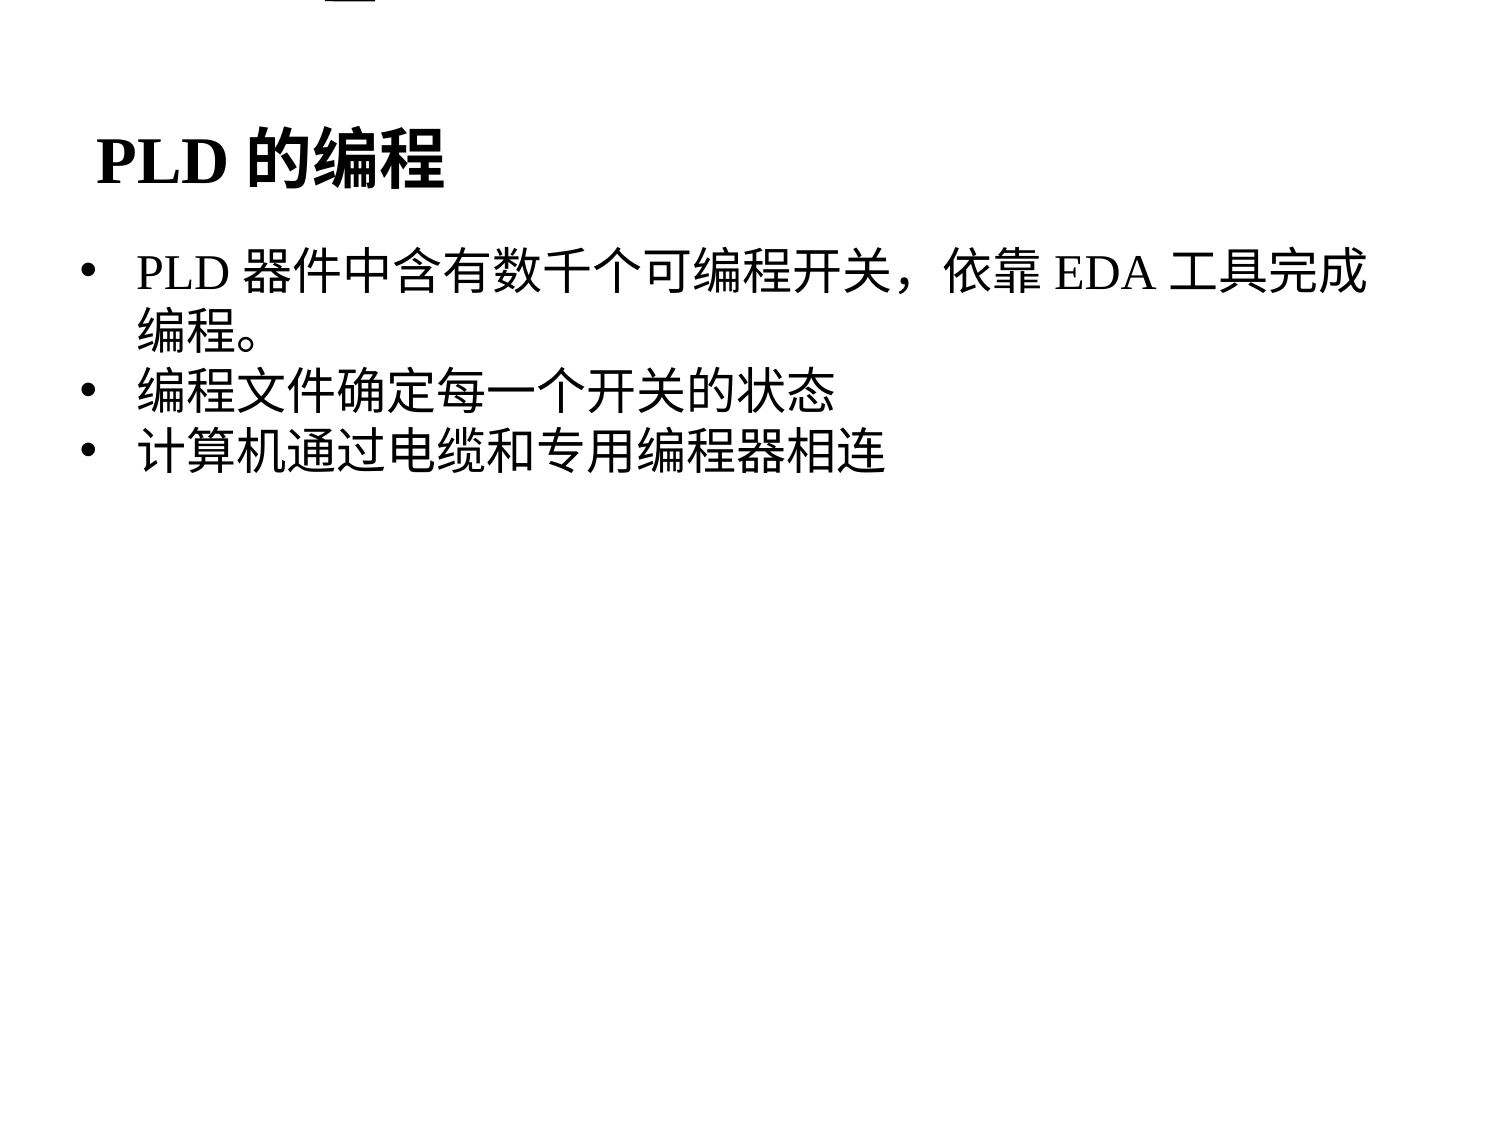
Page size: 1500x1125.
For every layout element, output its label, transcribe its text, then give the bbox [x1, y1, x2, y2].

text_box PLD器件中含有数千个可编程开关，依靠EDA工具完成编程。 编程文件确定每一个开关的状态 计算机通过电缆和专用编程器相连 [64, 231, 1400, 487]
text_box PLD的编程 [64, 89, 1390, 205]
